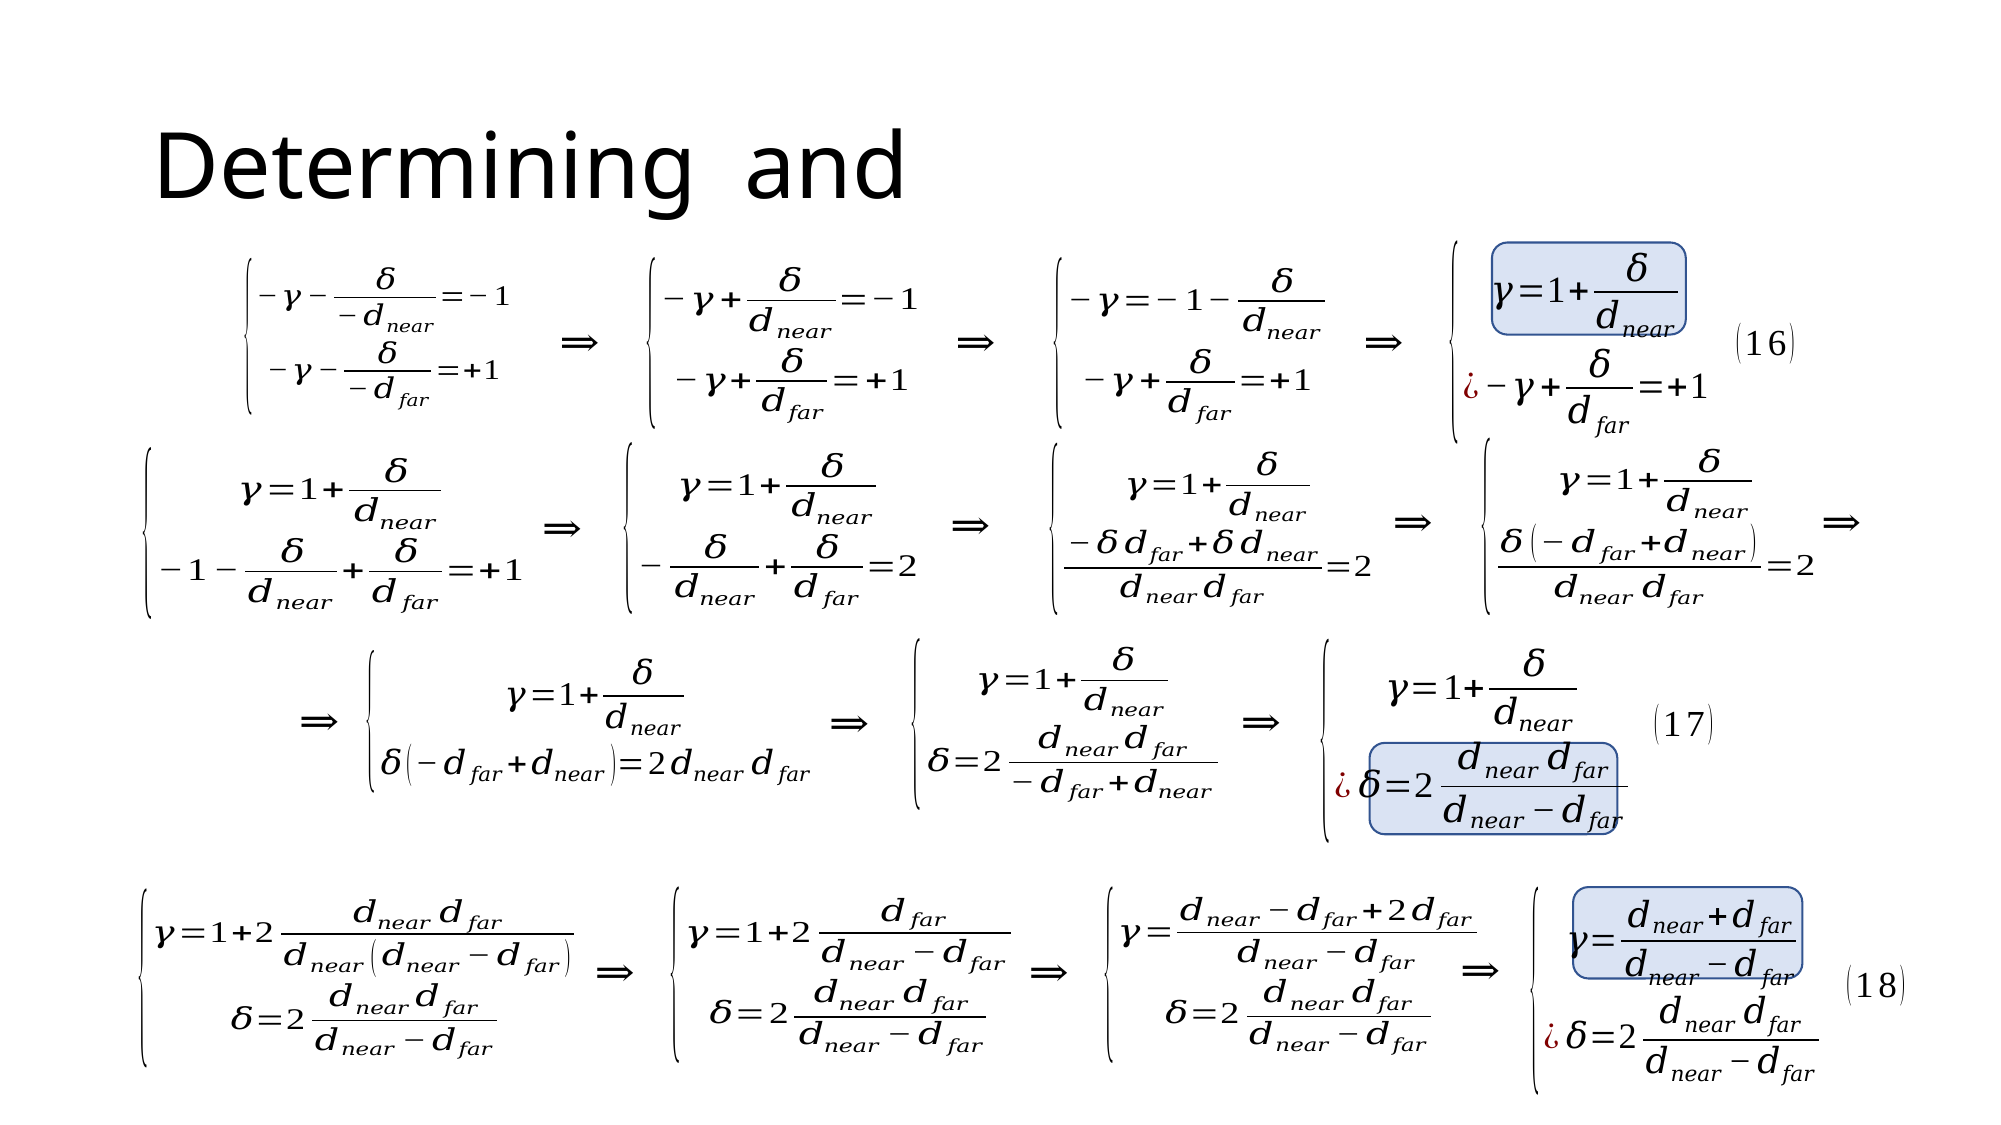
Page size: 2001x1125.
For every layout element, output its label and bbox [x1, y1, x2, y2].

text_box [243, 240, 1797, 436]
text_box [141, 436, 1863, 844]
text_box [137, 884, 1907, 1097]
